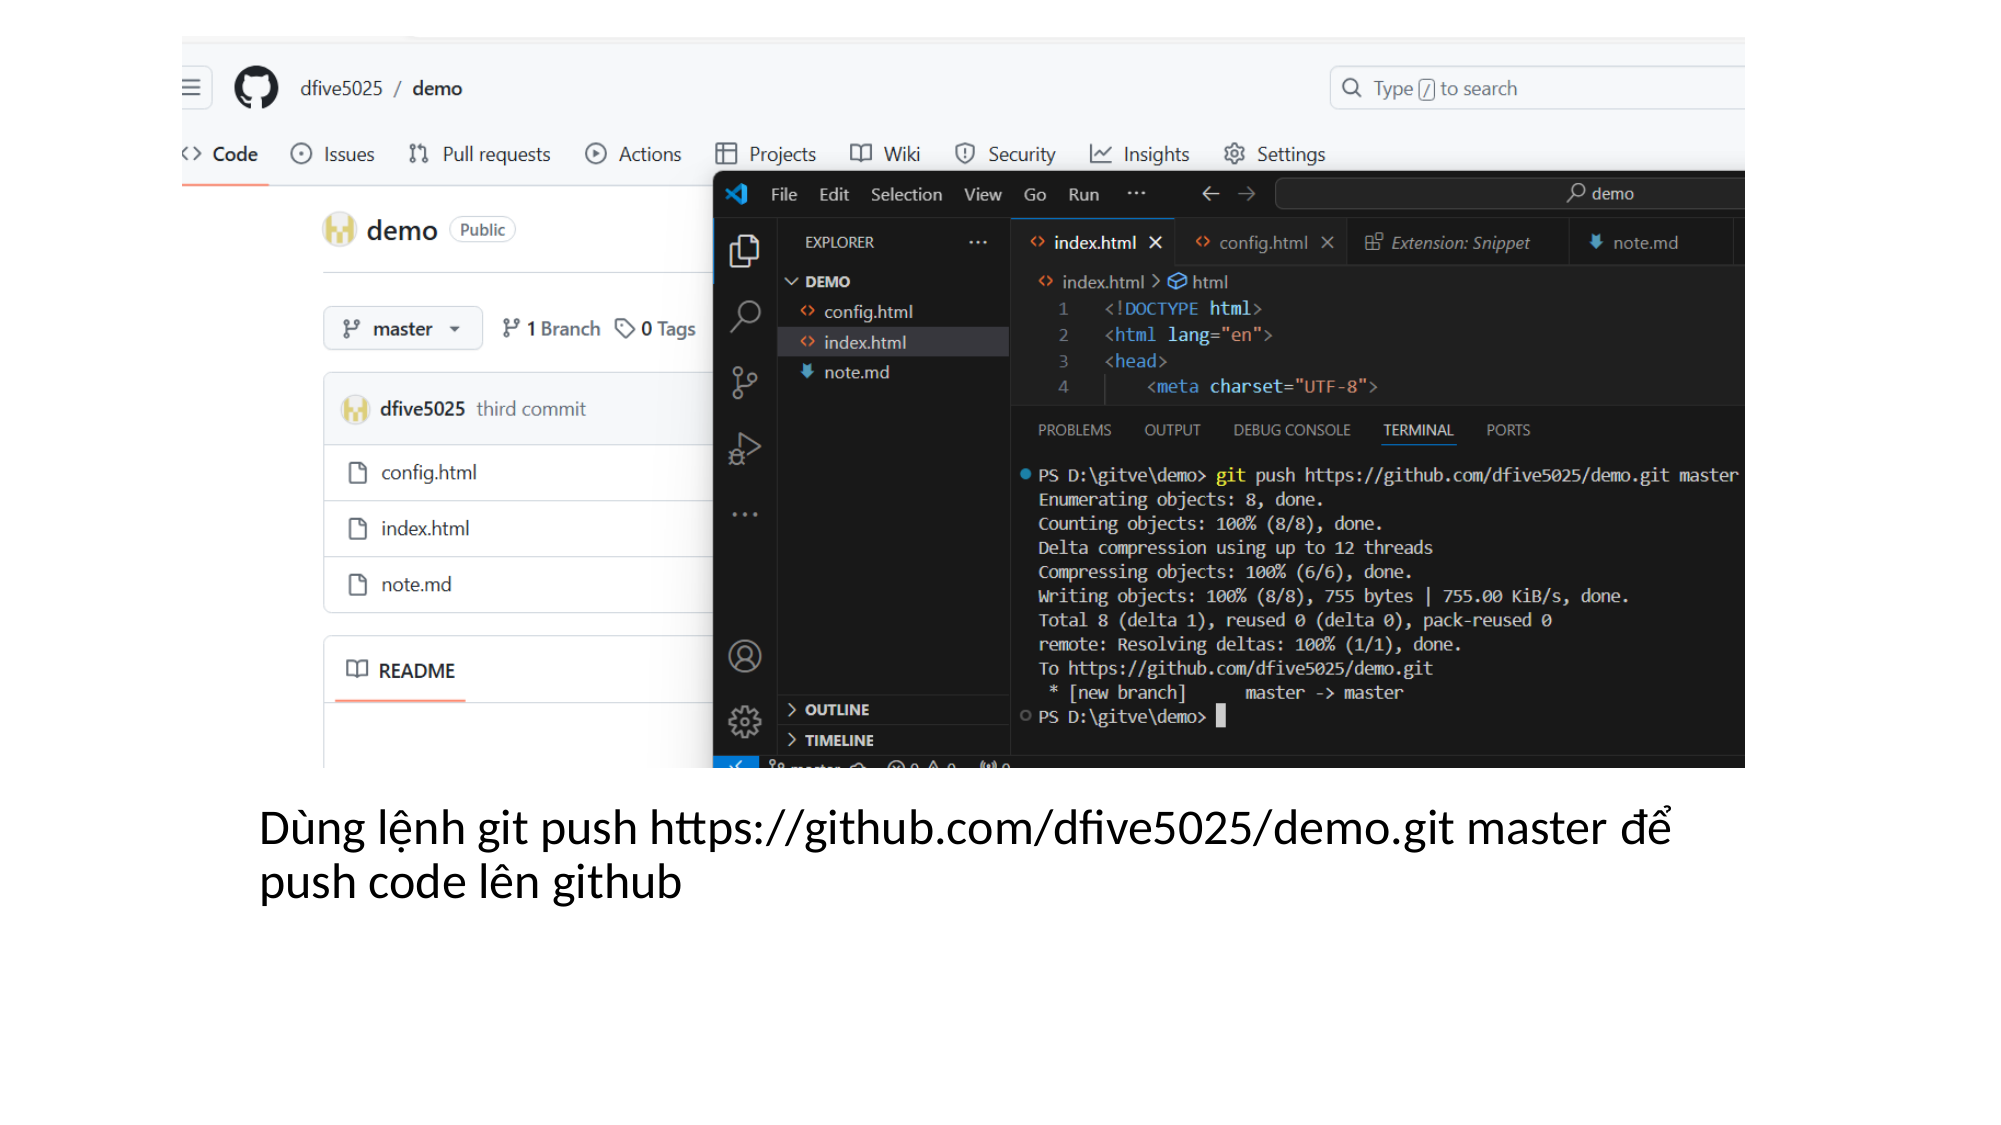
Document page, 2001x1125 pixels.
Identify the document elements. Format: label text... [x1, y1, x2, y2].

subtitle Dùng lệnh git push https://github.com/dfive5025/demo.git master để push code lên github [244, 793, 1745, 1066]
picture [182, 36, 1745, 768]
